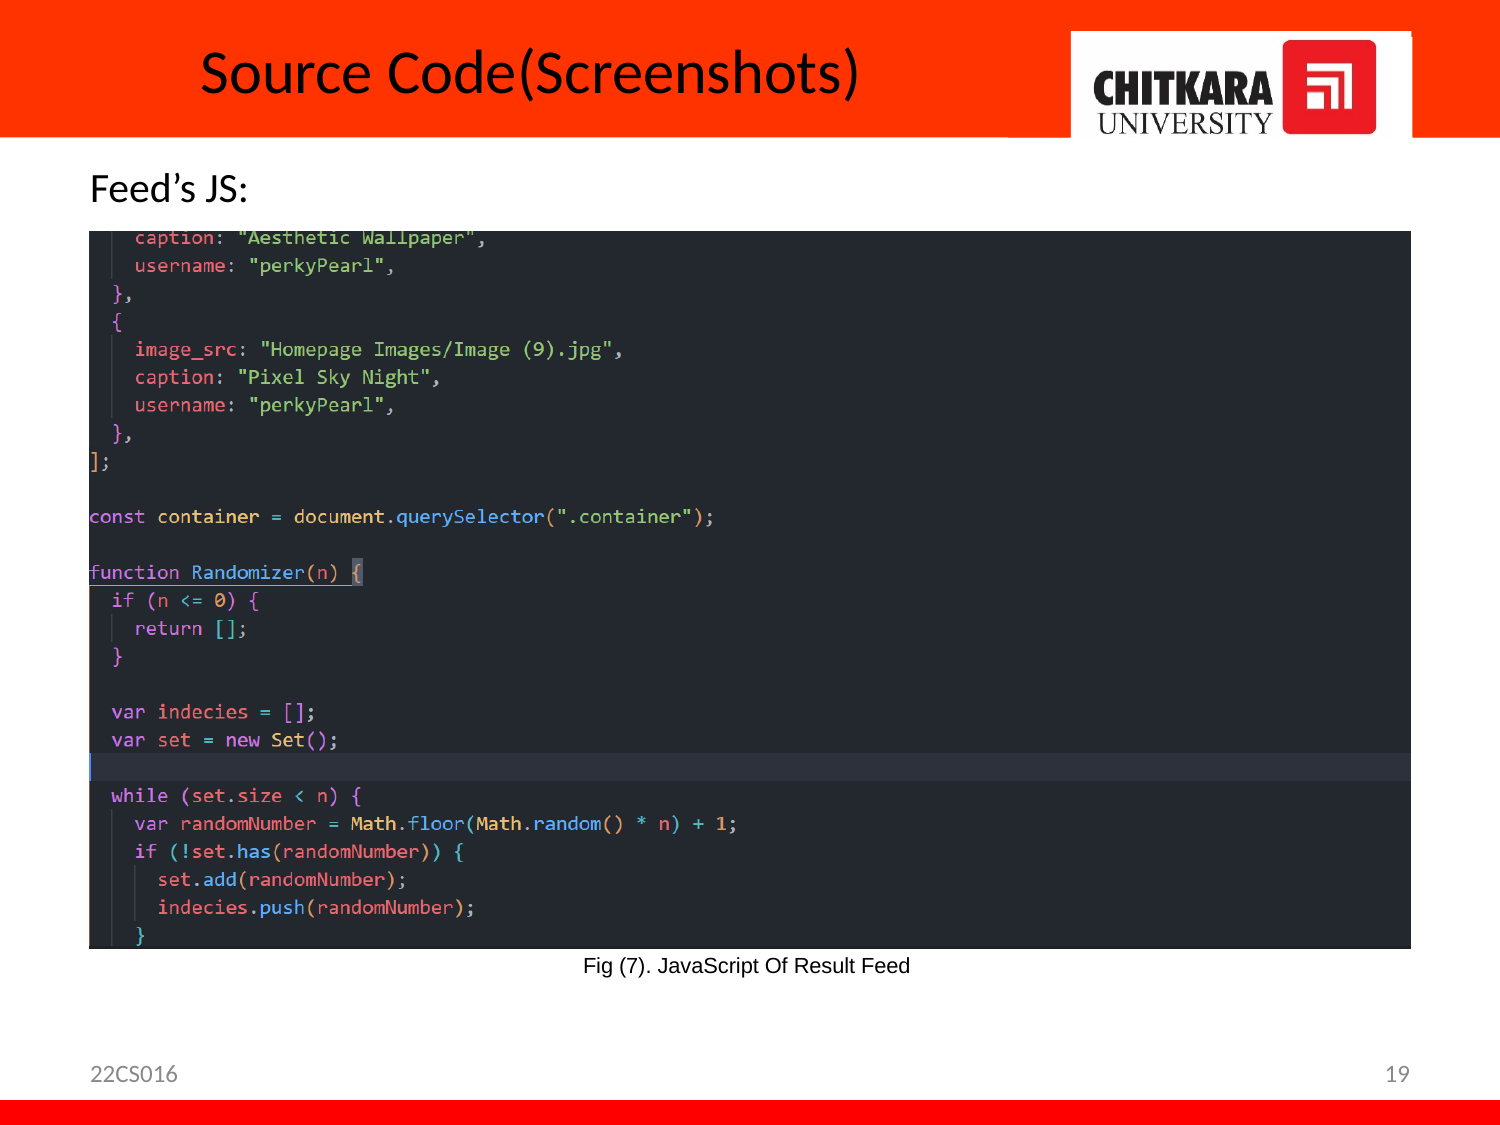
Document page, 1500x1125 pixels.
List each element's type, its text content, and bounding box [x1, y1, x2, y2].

list Feed’s JS: [75, 153, 1425, 896]
text_box Fig (7). JavaScript Of Result Feed [374, 958, 1125, 985]
slide_number 22CS016 [75, 1042, 425, 1103]
slide_number 19 [1074, 1042, 1425, 1103]
title Source Code(Screenshots) [0, 0, 1063, 138]
picture [1074, 37, 1391, 138]
picture [89, 231, 1411, 950]
